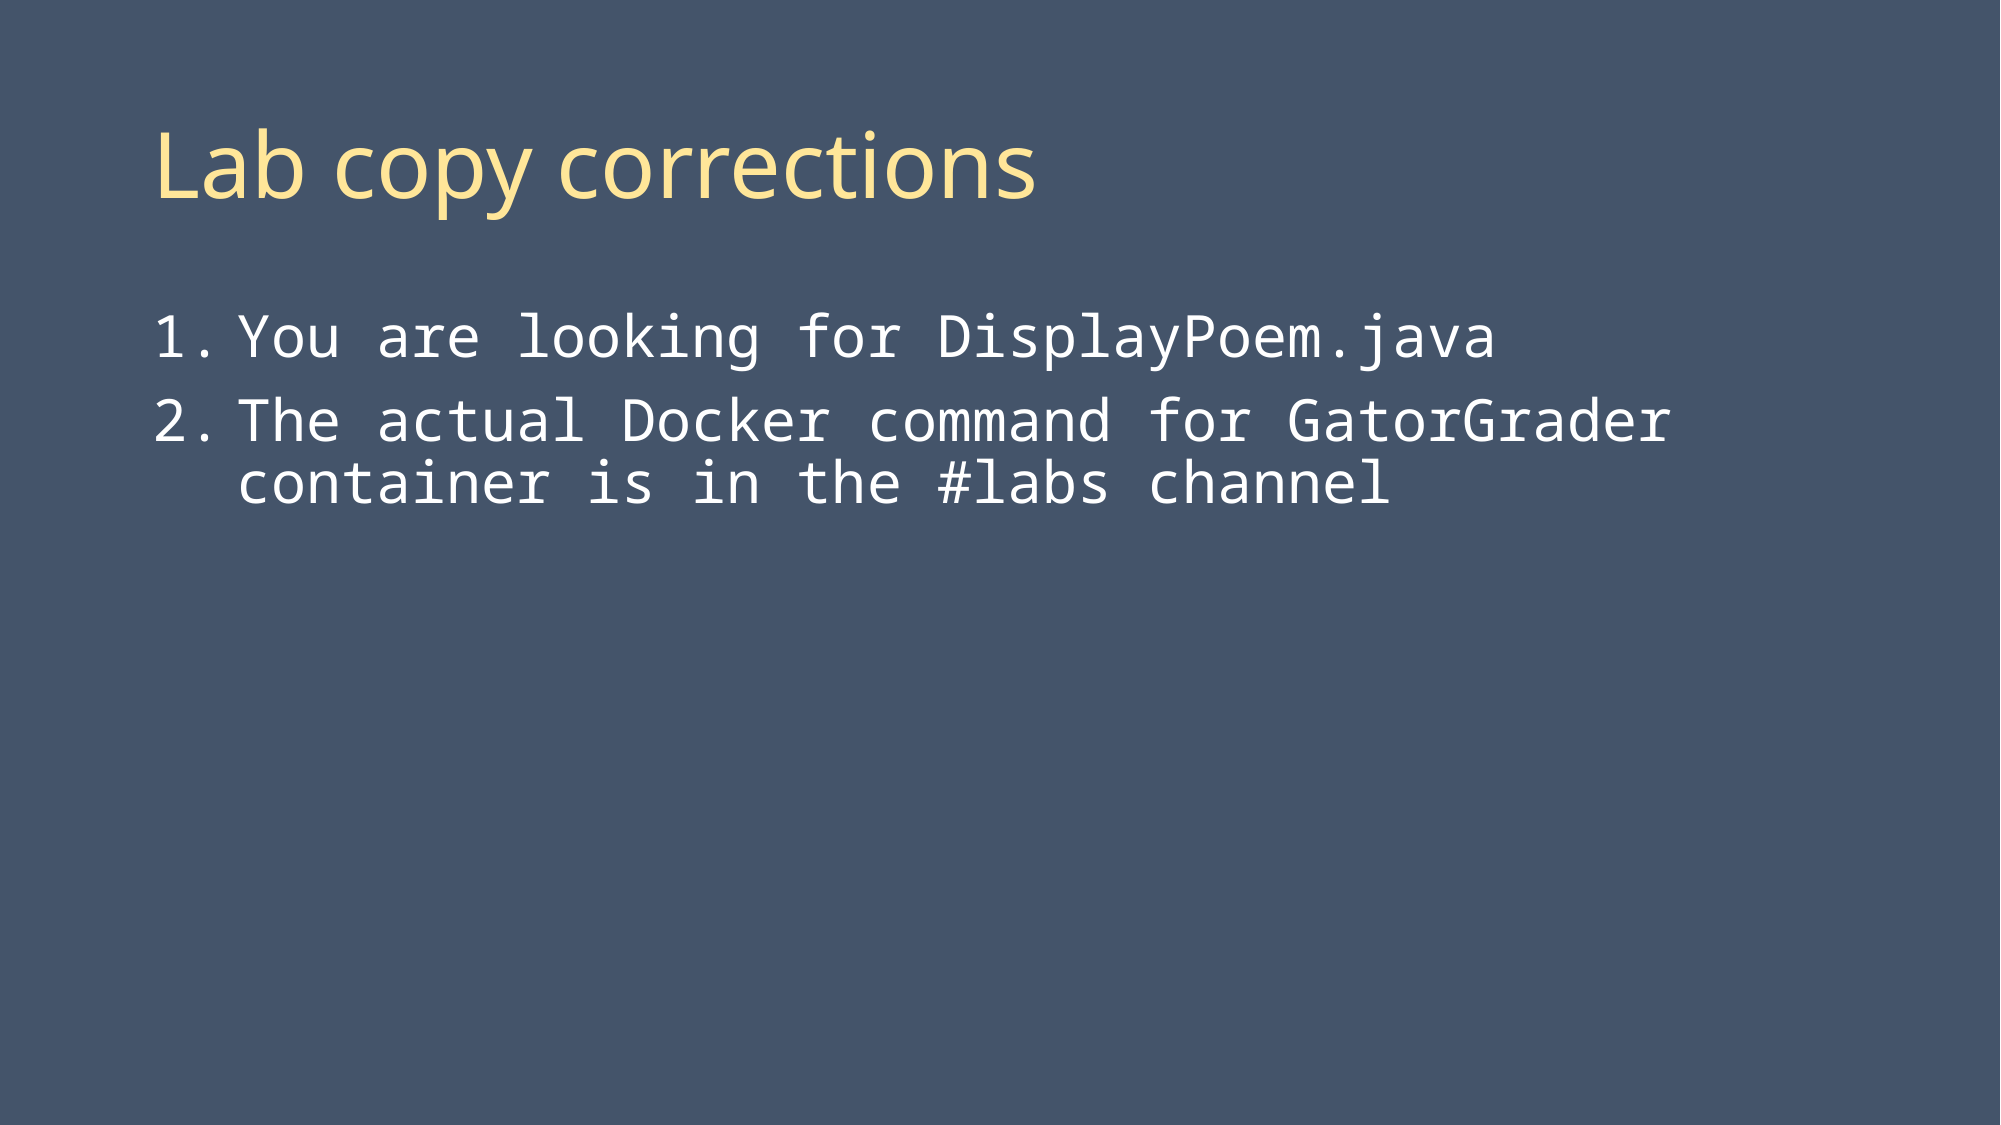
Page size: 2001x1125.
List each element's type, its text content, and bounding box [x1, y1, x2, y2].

title Lab copy corrections [137, 59, 1863, 278]
list You are looking for DisplayPoem.java The actual Docker command for GatorGrader container is in the #labs channel [137, 299, 1863, 1014]
